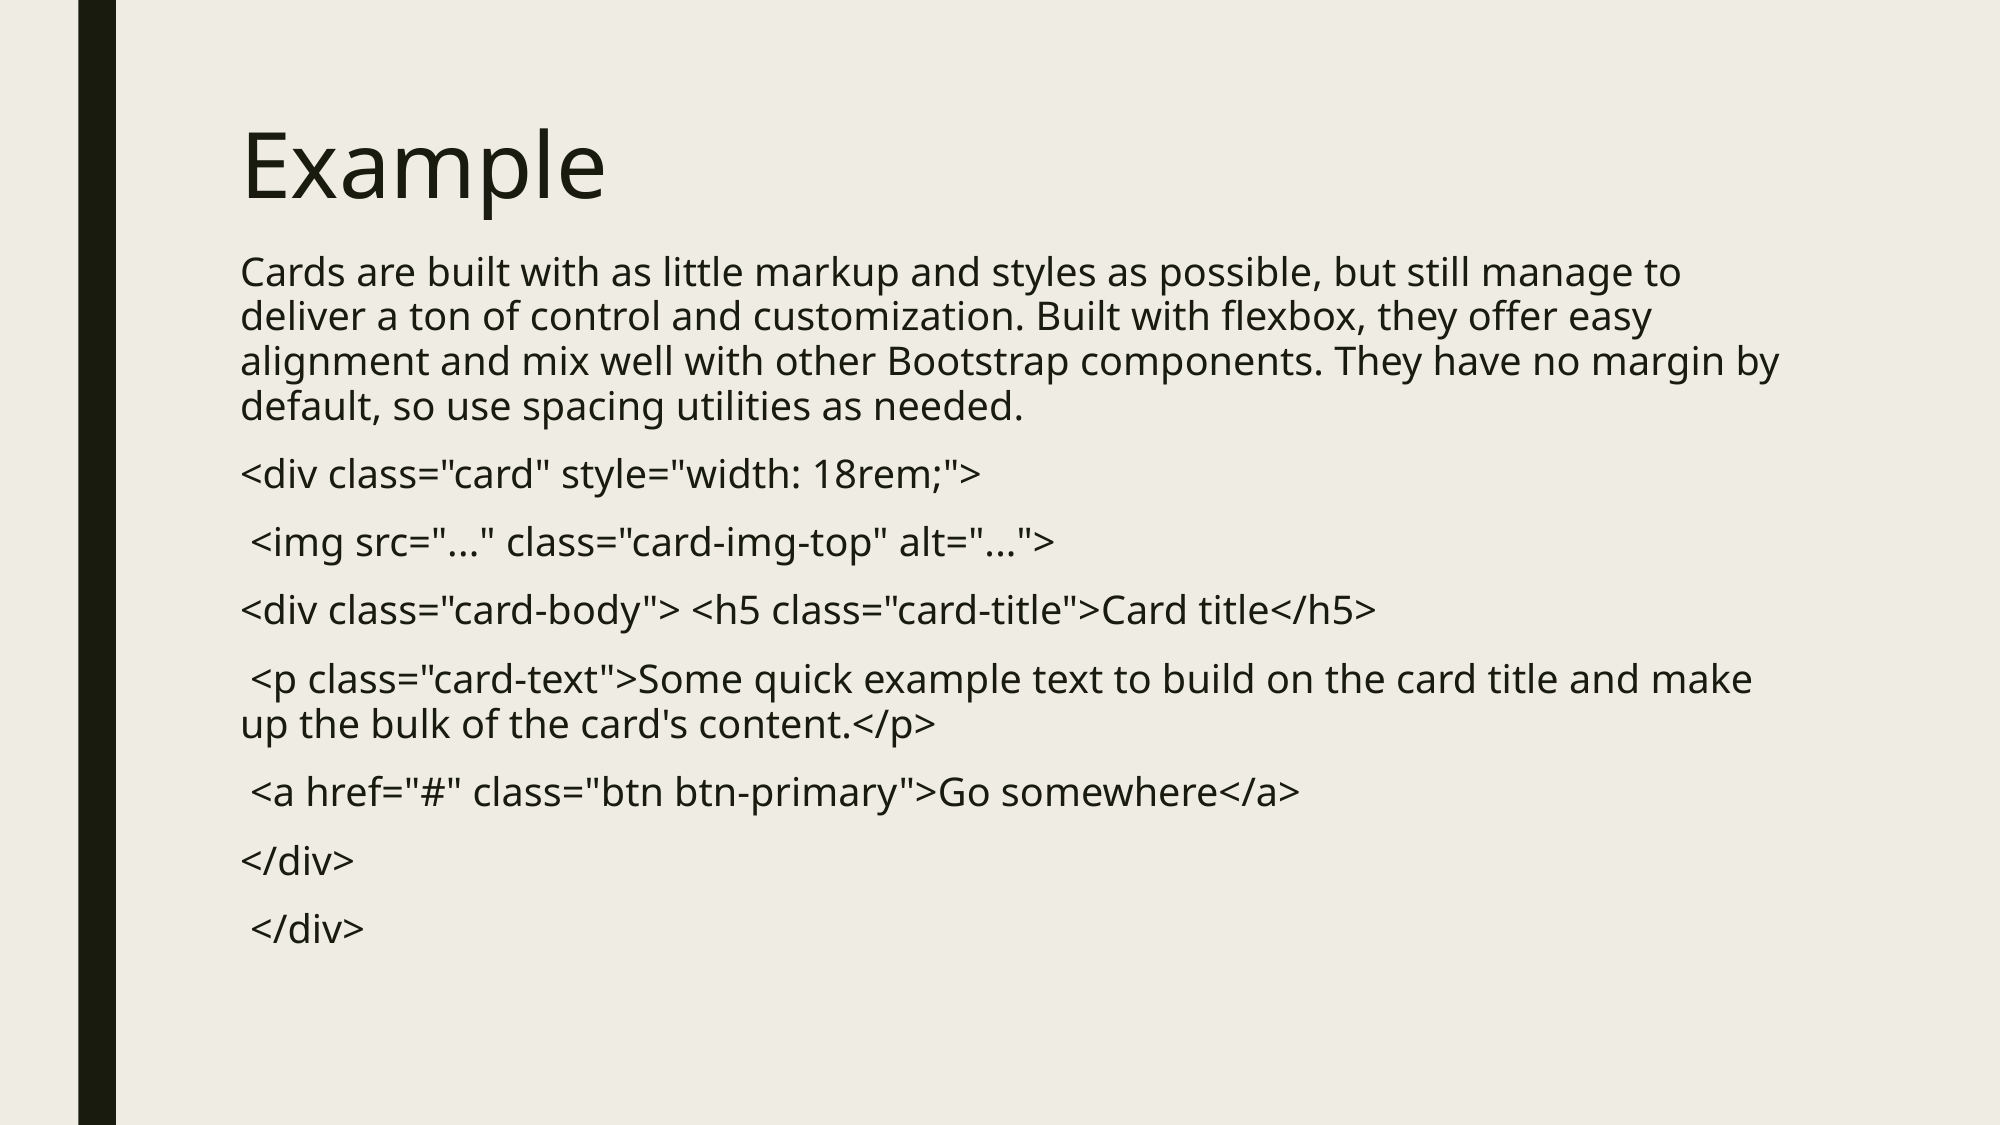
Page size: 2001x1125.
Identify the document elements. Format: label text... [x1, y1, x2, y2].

title Example [225, 112, 1800, 242]
list Cards are built with as little markup and styles as possible, but still manage to deliver a ton of control and customization. Built with flexbox, they offer easy alignment and mix well with other Bootstrap components. They have no margin by default, so use spacing utilities as needed. <div class="card" style="width: 18rem;"> <img src="..." class="card-img-top" alt="..."> <div class="card-body"> <h5 class="card-title">Card title</h5> <p class="card-text">Some quick example text to build on the card title and make up the bulk of the card's content.</p> <a href="#" class="btn btn-primary">Go somewhere</a> </div> </div> [225, 242, 1800, 963]
